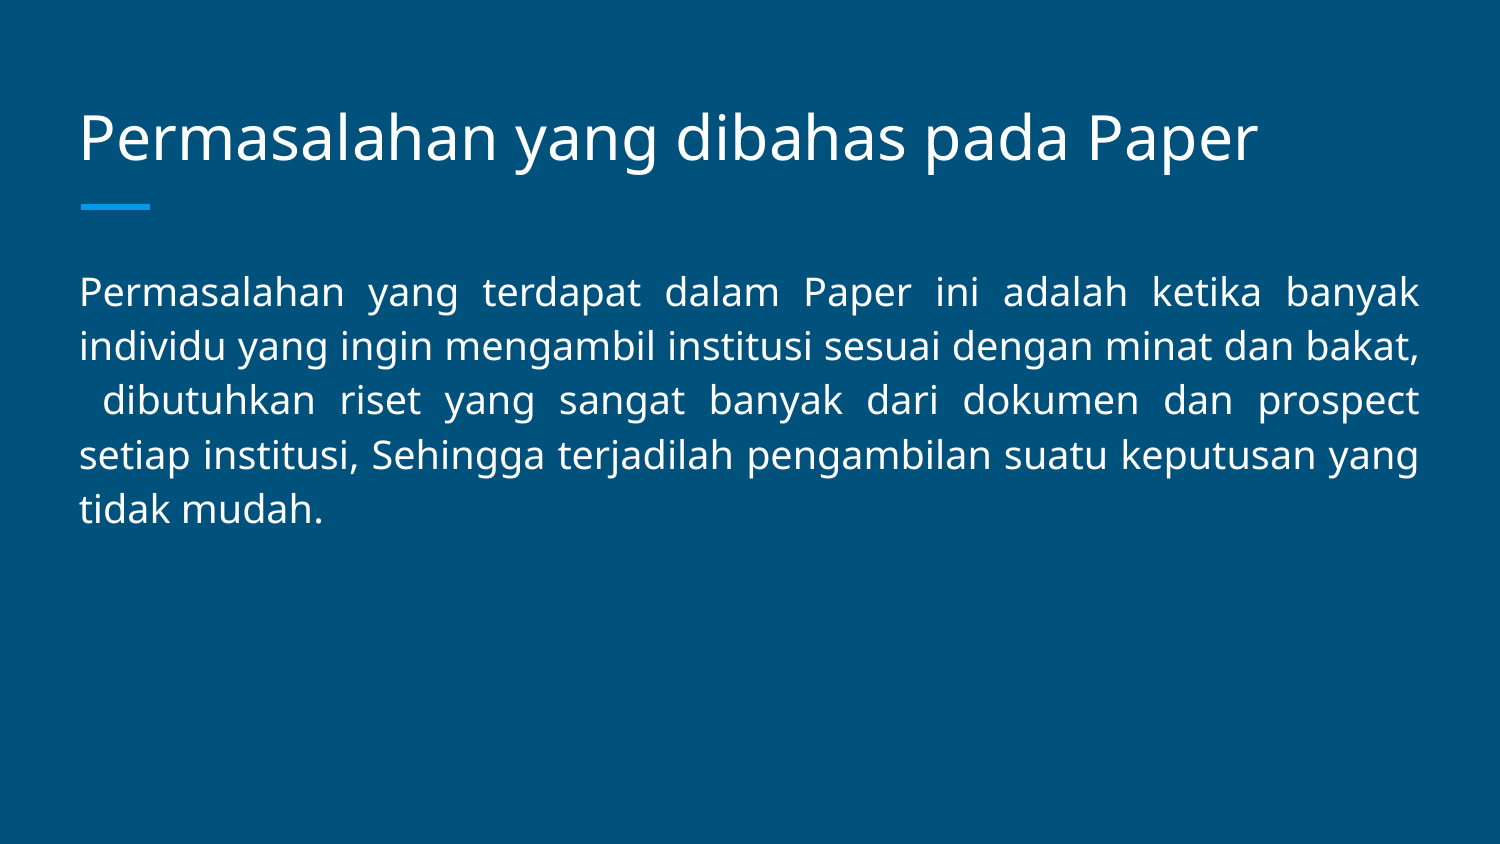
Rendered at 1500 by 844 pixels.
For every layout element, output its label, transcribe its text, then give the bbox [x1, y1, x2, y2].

list Permasalahan yang terdapat dalam Paper ini adalah ketika banyak individu yang ingin mengambil institusi sesuai dengan minat dan bakat, dibutuhkan riset yang sangat banyak dari dokumen dan prospect setiap institusi, Sehingga terjadilah pengambilan suatu keputusan yang tidak mudah. [63, 244, 1437, 750]
title Permasalahan yang dibahas pada Paper [63, 75, 1437, 188]
